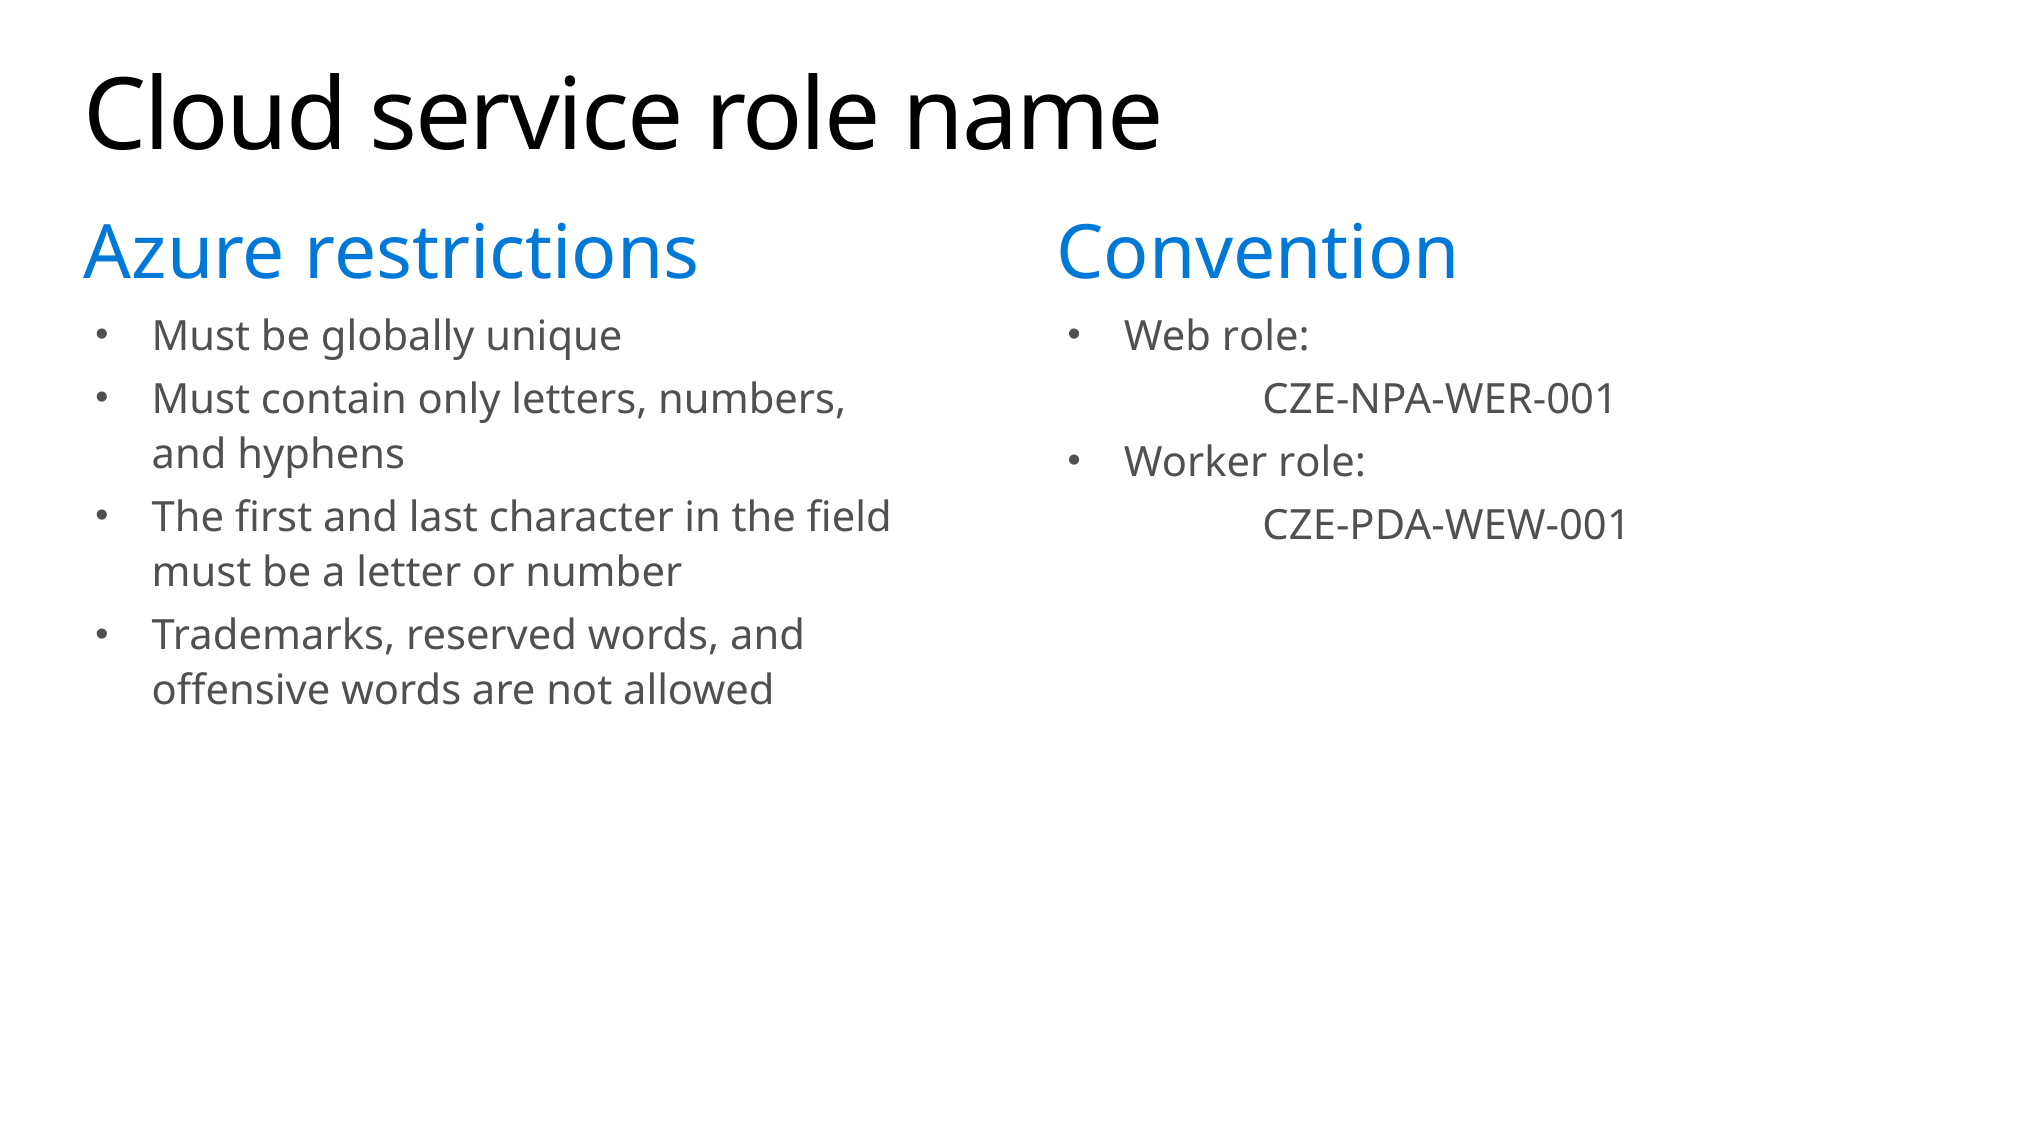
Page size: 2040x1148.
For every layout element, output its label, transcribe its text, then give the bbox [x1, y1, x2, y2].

text_box Convention Web role: CZE-NPA-WER-001 Worker role: CZE-PDA-WEW-001 [1032, 198, 1758, 564]
title Cloud service role name [60, 48, 1980, 199]
text_box Azure restrictions Must be globally unique Must contain only letters, numbers, and hyphens The first and last character in the field must be a letter or number Trademarks, reserved words, and offensive words are not allowed [60, 198, 983, 824]
